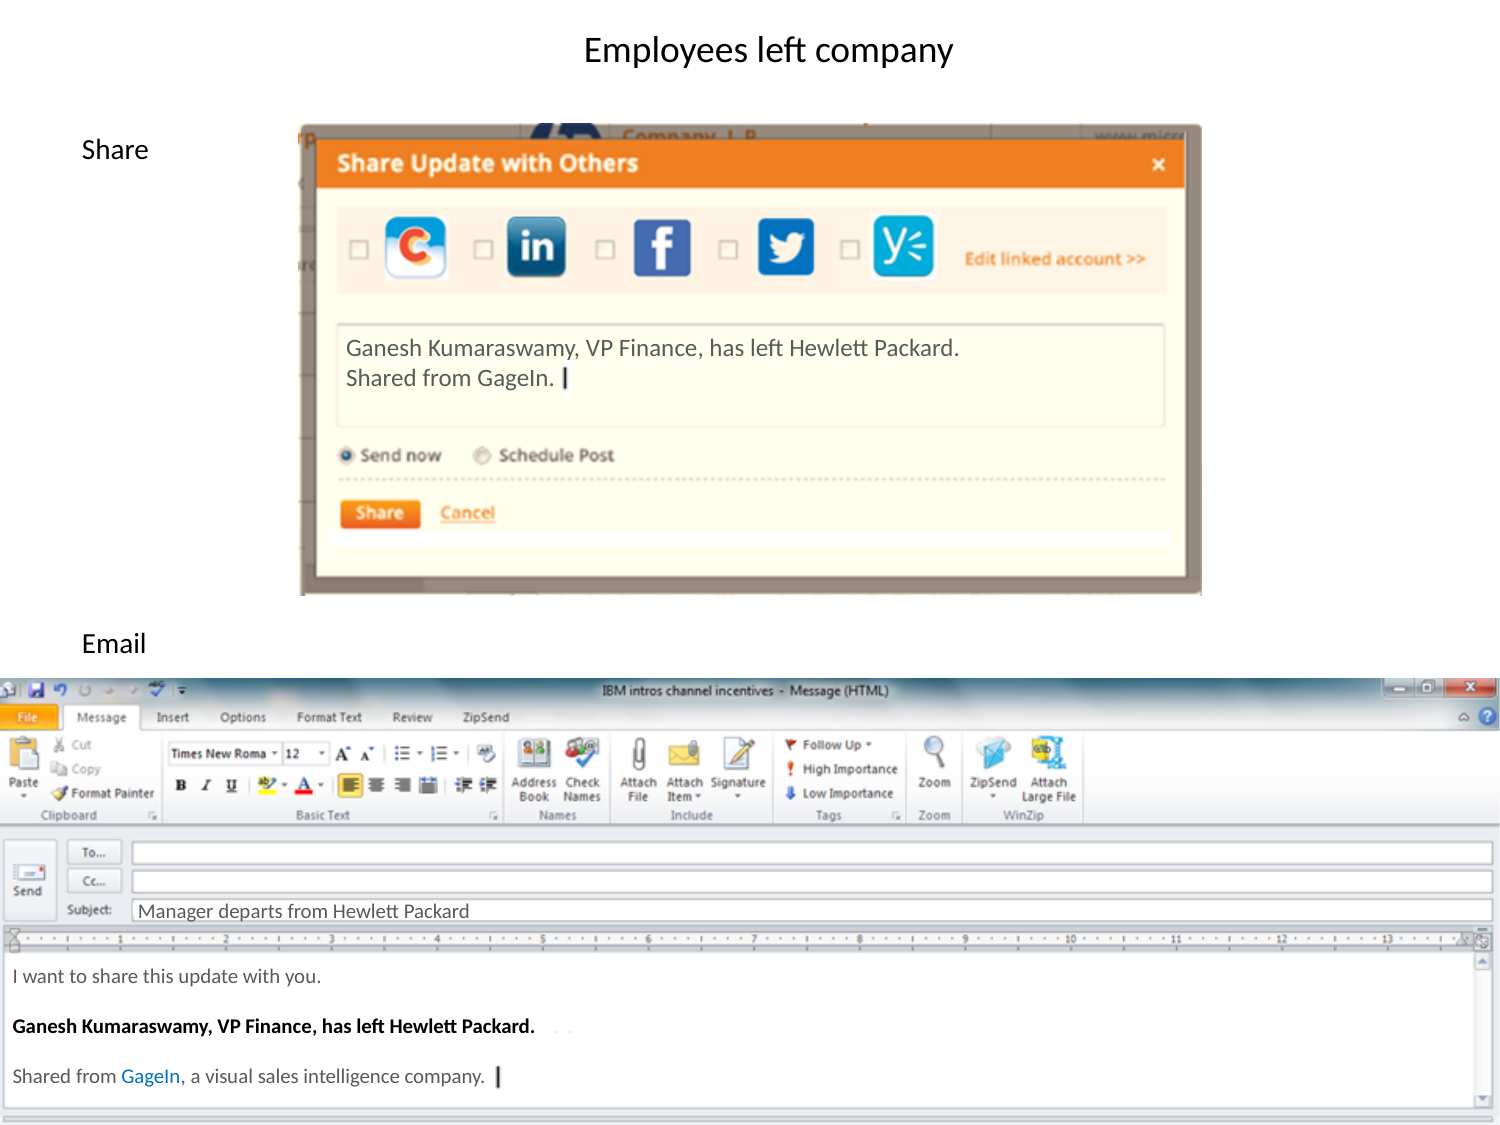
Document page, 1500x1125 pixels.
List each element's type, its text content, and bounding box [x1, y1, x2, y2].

text_box Employees left company [297, 17, 1241, 78]
text_box Share [67, 123, 296, 173]
picture [298, 123, 1202, 596]
text_box Email [67, 617, 1010, 667]
picture [0, 678, 1500, 1125]
